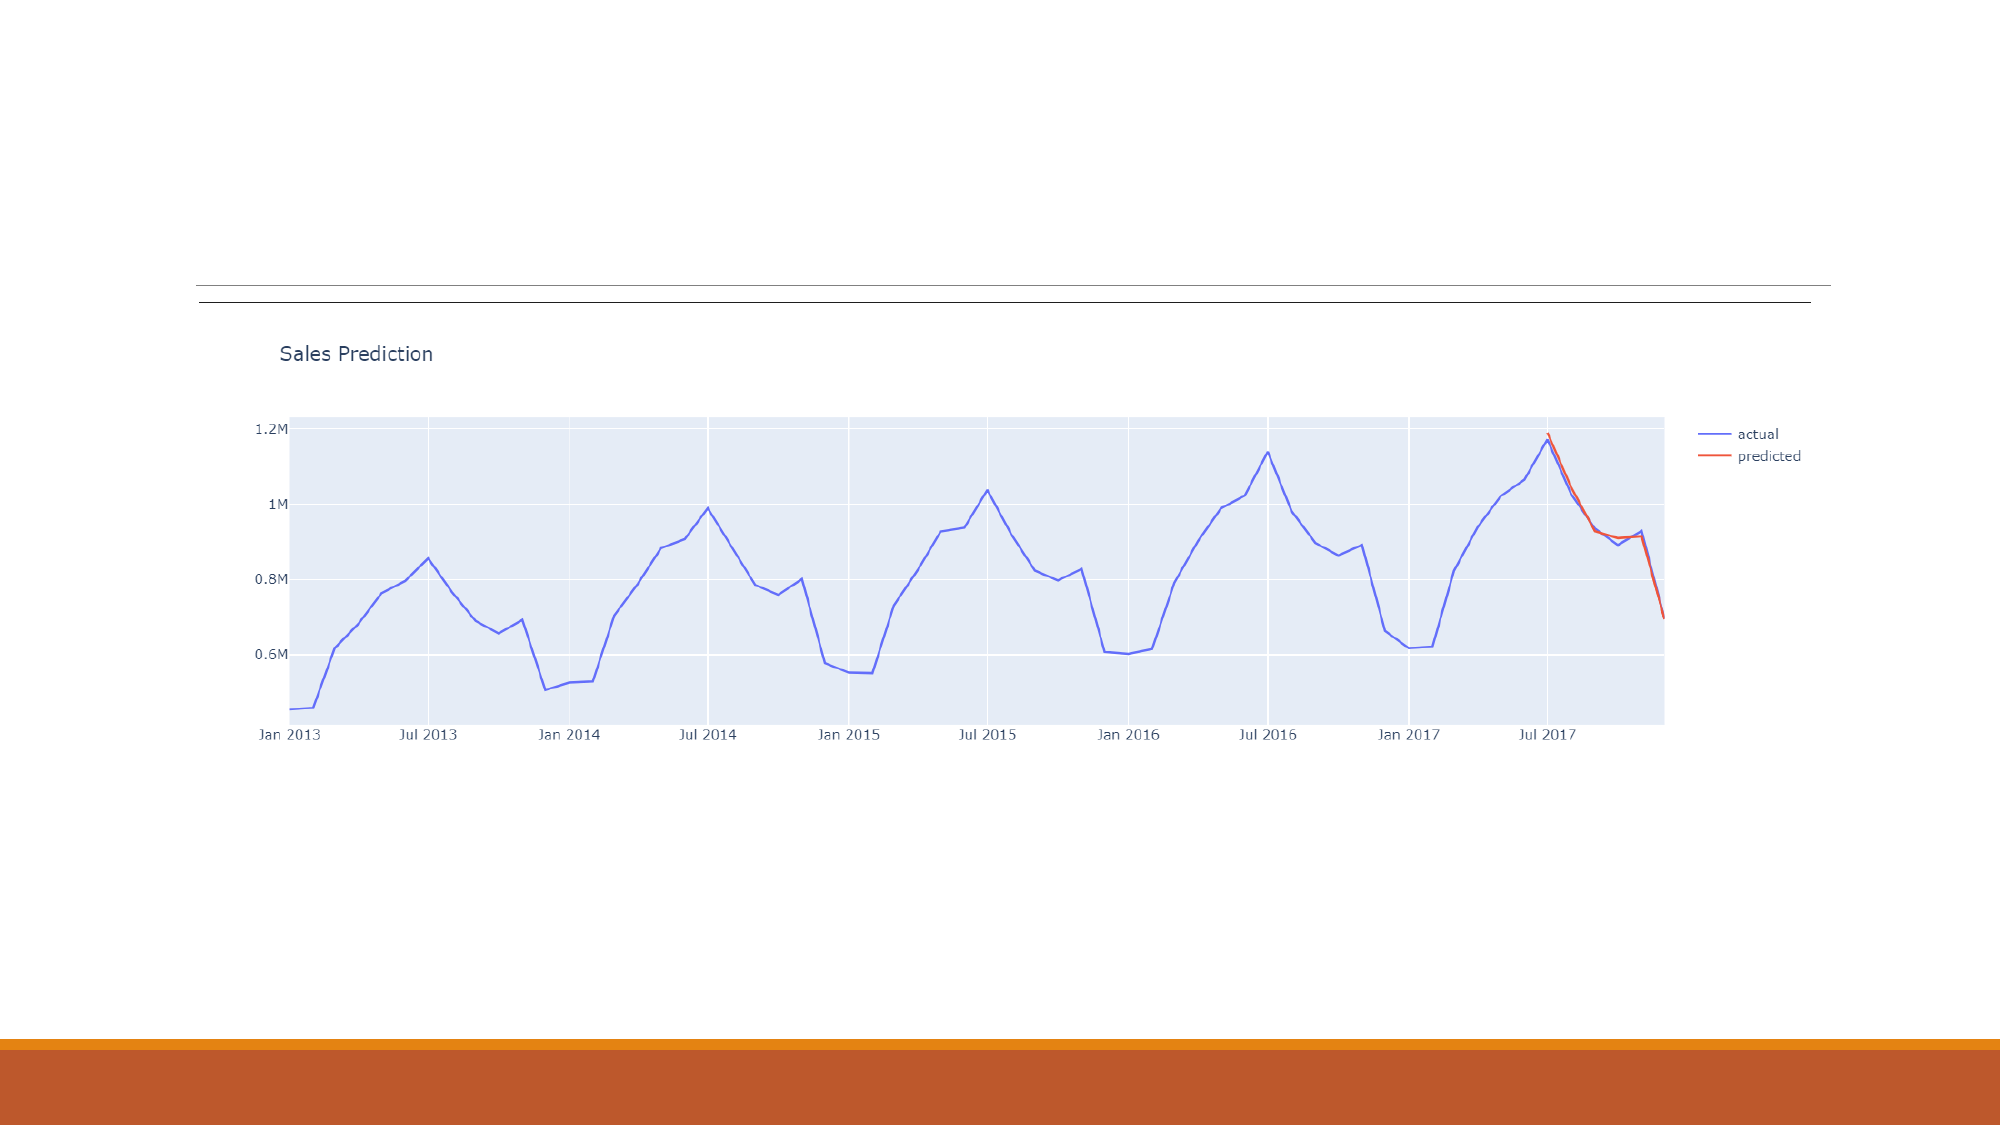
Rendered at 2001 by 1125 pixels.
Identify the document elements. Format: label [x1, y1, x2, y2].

list [198, 302, 1812, 964]
